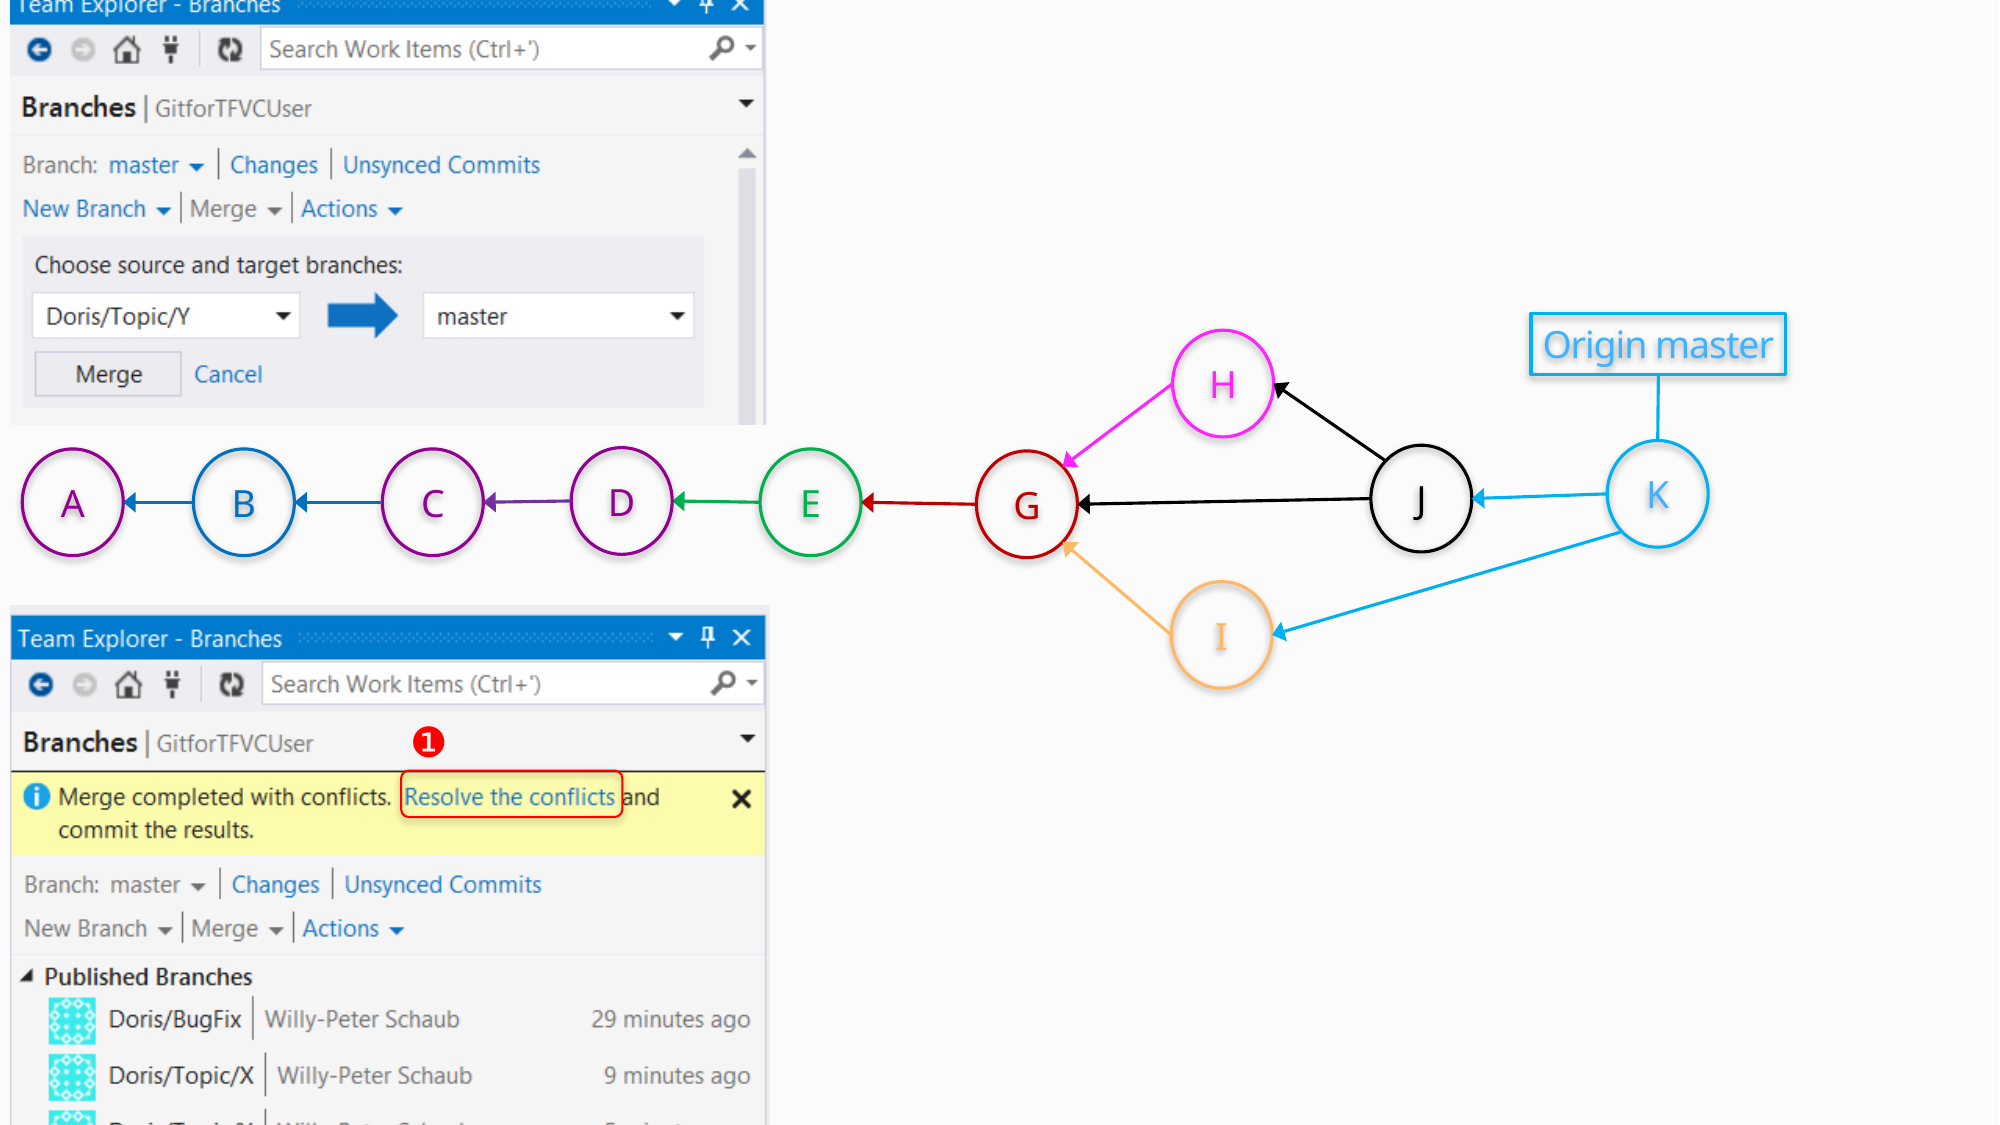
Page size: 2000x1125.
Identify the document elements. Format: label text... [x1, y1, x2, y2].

text_box D [570, 446, 673, 556]
picture [10, 0, 767, 426]
text_box K [1606, 440, 1709, 548]
text_box E [759, 448, 862, 557]
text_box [1273, 383, 1386, 462]
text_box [1077, 498, 1372, 505]
text_box C [381, 448, 484, 557]
text_box H [1171, 329, 1275, 438]
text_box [1062, 383, 1173, 467]
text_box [860, 501, 977, 505]
text_box I [1171, 580, 1273, 690]
text_box Origin master [1530, 313, 1786, 375]
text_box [1471, 493, 1608, 499]
text_box B [192, 448, 296, 557]
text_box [1062, 541, 1172, 636]
text_box A [21, 448, 124, 557]
picture [10, 605, 771, 1125]
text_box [1271, 531, 1623, 636]
text_box J [1370, 444, 1473, 530]
text_box G [975, 450, 1078, 559]
